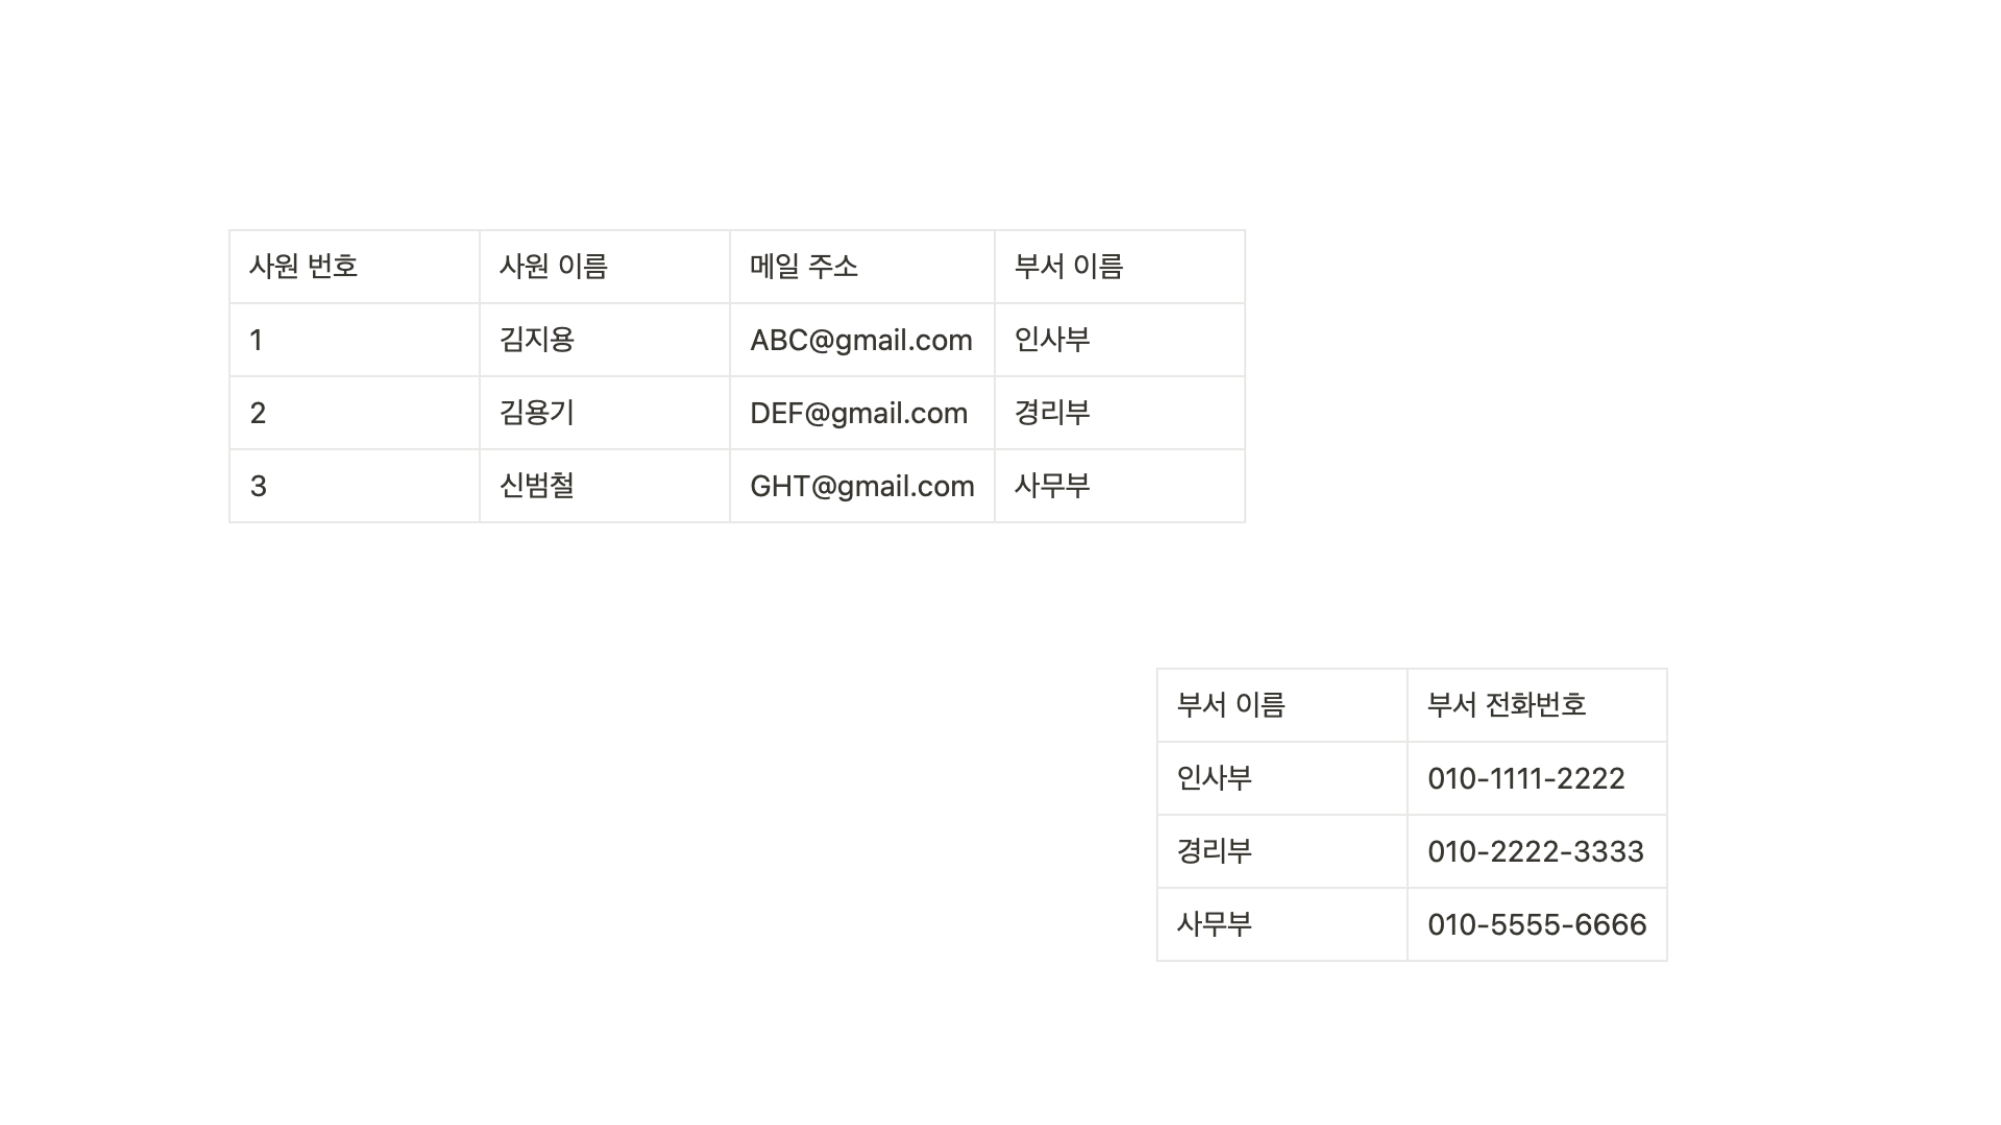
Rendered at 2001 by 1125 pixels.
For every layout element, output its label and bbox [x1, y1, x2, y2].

picture [1127, 628, 1711, 989]
picture [193, 202, 1315, 563]
